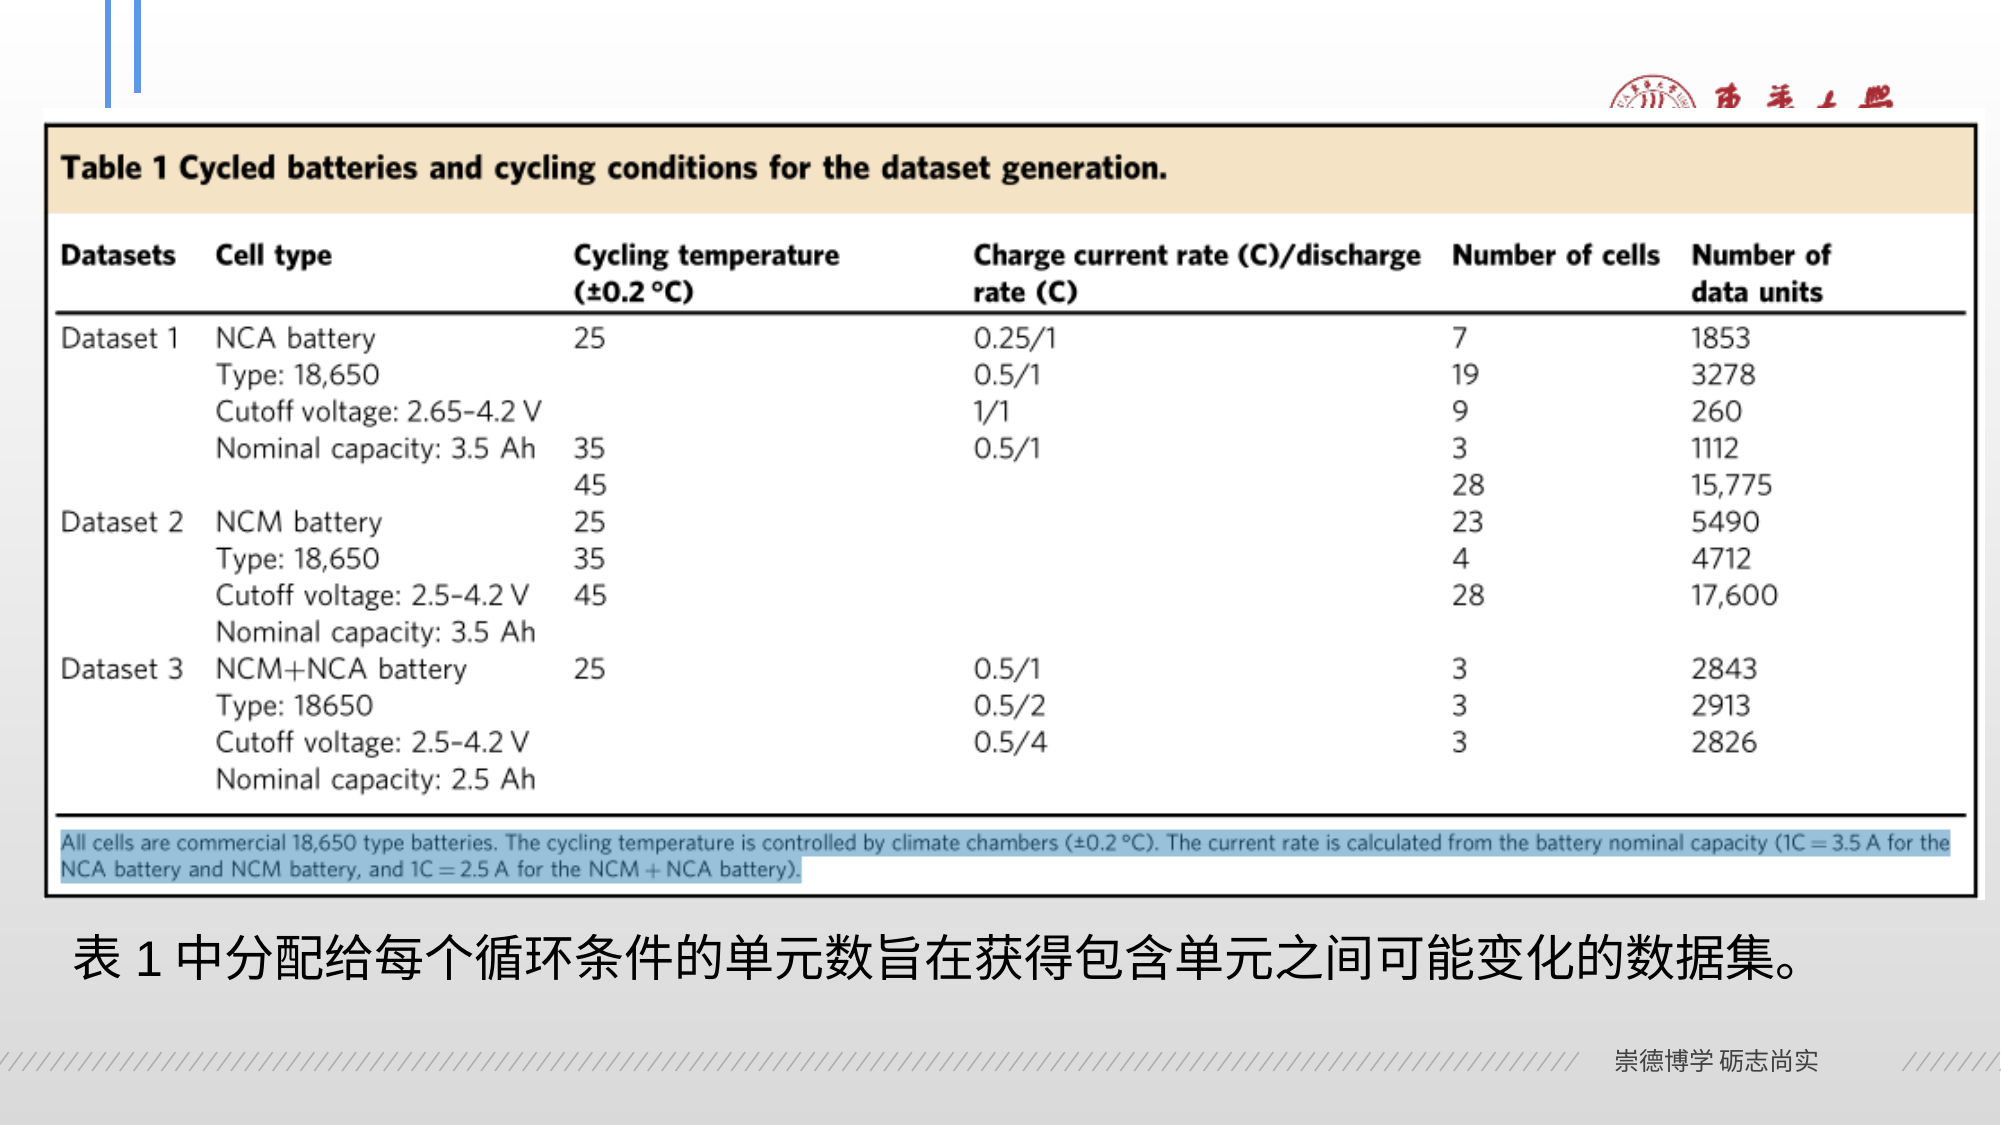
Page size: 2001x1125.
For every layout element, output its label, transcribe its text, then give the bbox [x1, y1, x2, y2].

text_box 表1中分配给每个循环条件的单元数旨在获得包含单元之间可能变化的数据集。 [58, 919, 1850, 995]
picture [43, 71, 1985, 900]
